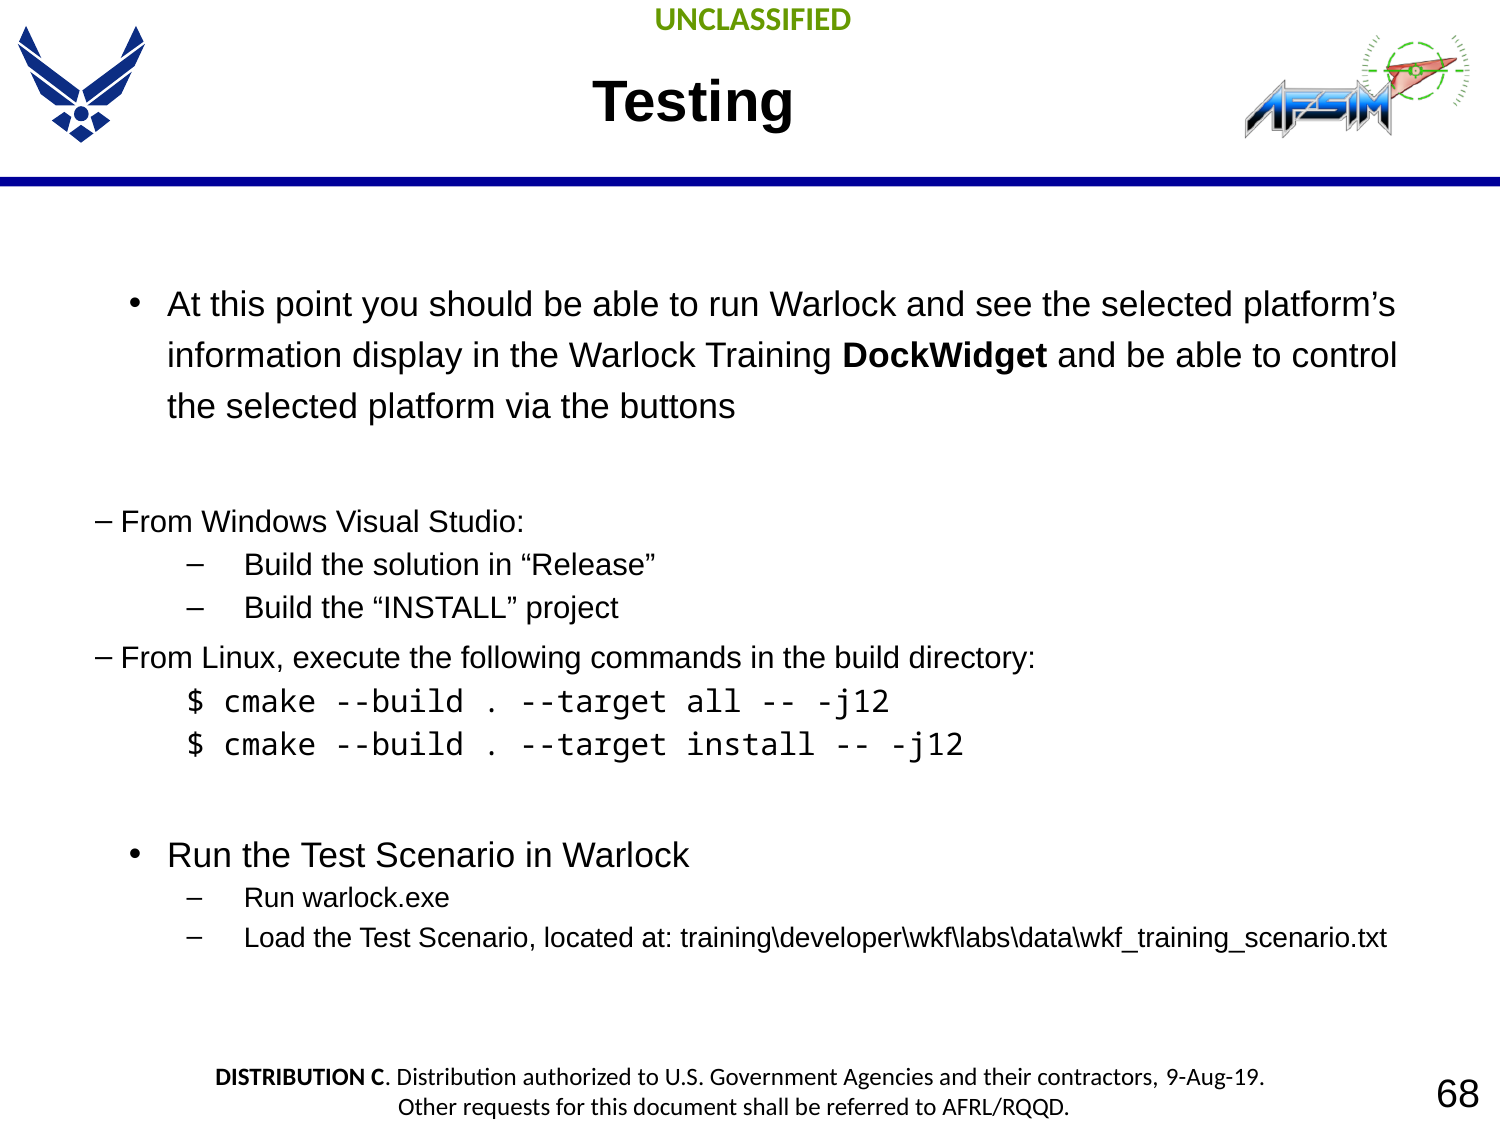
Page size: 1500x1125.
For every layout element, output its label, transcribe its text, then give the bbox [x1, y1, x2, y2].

title Testing [150, 4, 1238, 193]
list At this point you should be able to run Warlock and see the selected platform’s information display in the Warlock Training DockWidget and be able to control the selected platform via the buttons From Windows Visual Studio: Build the solution in “Release” Build the “INSTALL” project From Linux, execute the following commands in the build directory: $ cmake --build . --target all -- -j12 $ cmake --build . --target install -- -j12 Run the Test Scenario in Warlock Run warlock.exe Load the Test Scenario, located at: training\developer\wkf\labs\data\wkf_training_scenario.txt [75, 262, 1425, 1005]
picture [1238, 22, 1483, 147]
